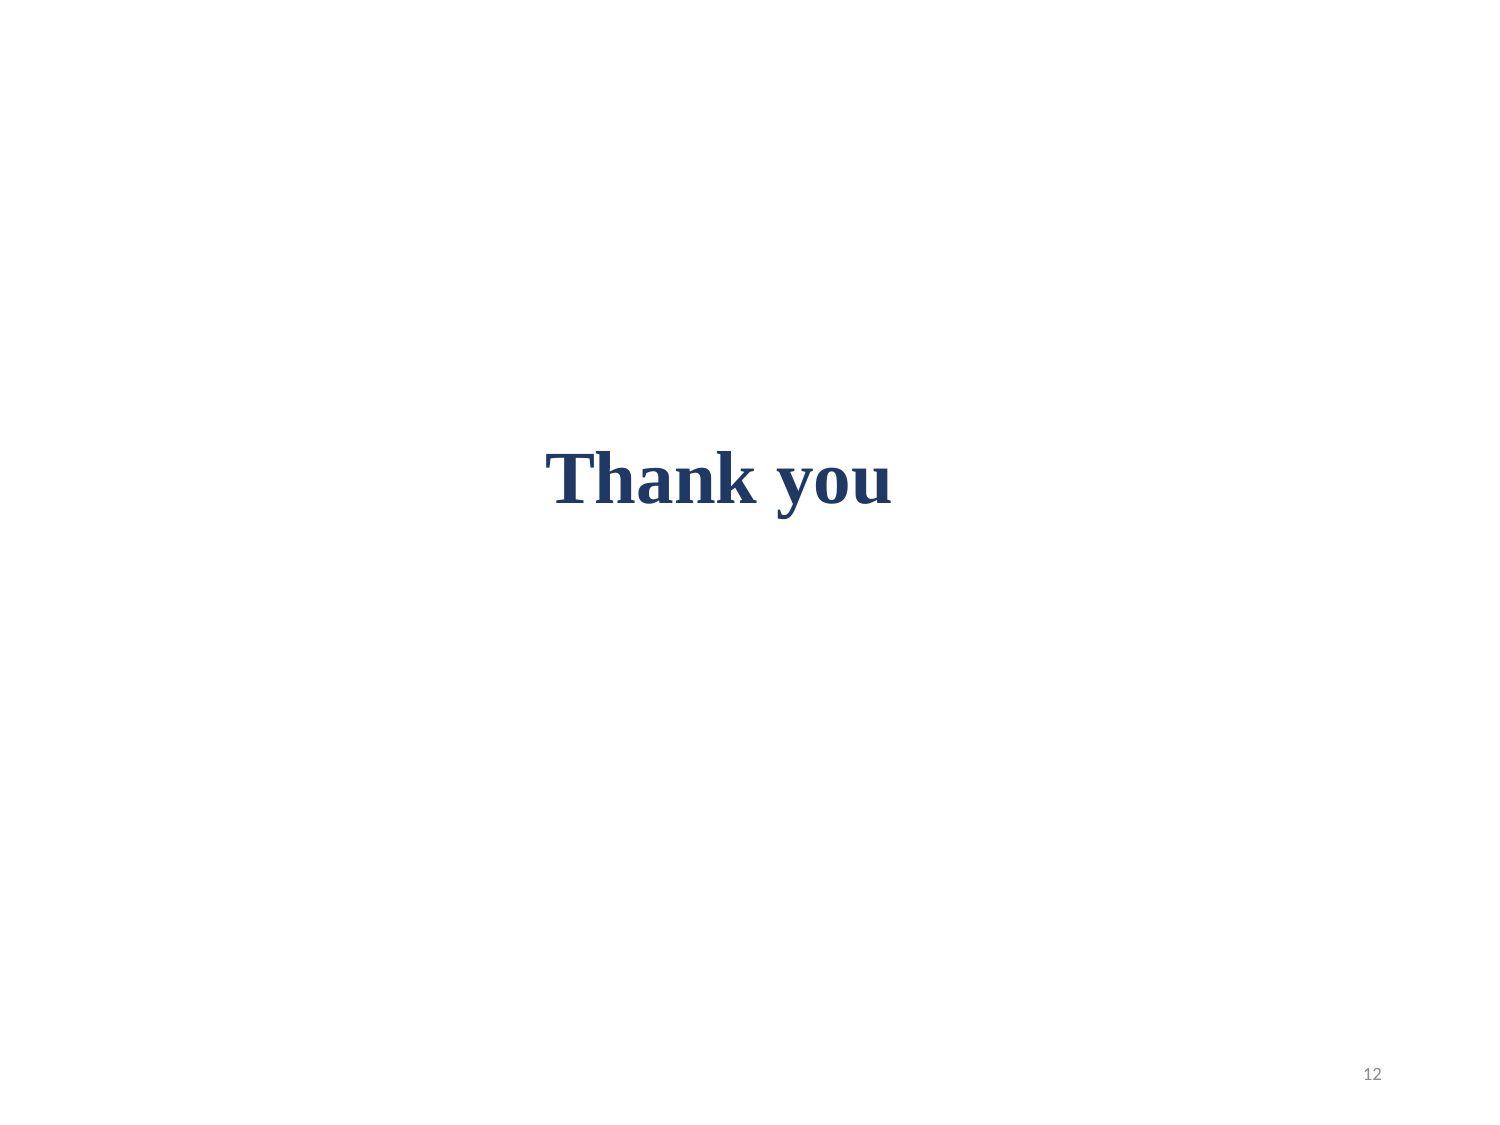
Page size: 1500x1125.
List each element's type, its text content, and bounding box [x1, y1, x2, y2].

title Thank you [476, 360, 981, 600]
slide_number 12 [1059, 1042, 1397, 1103]
